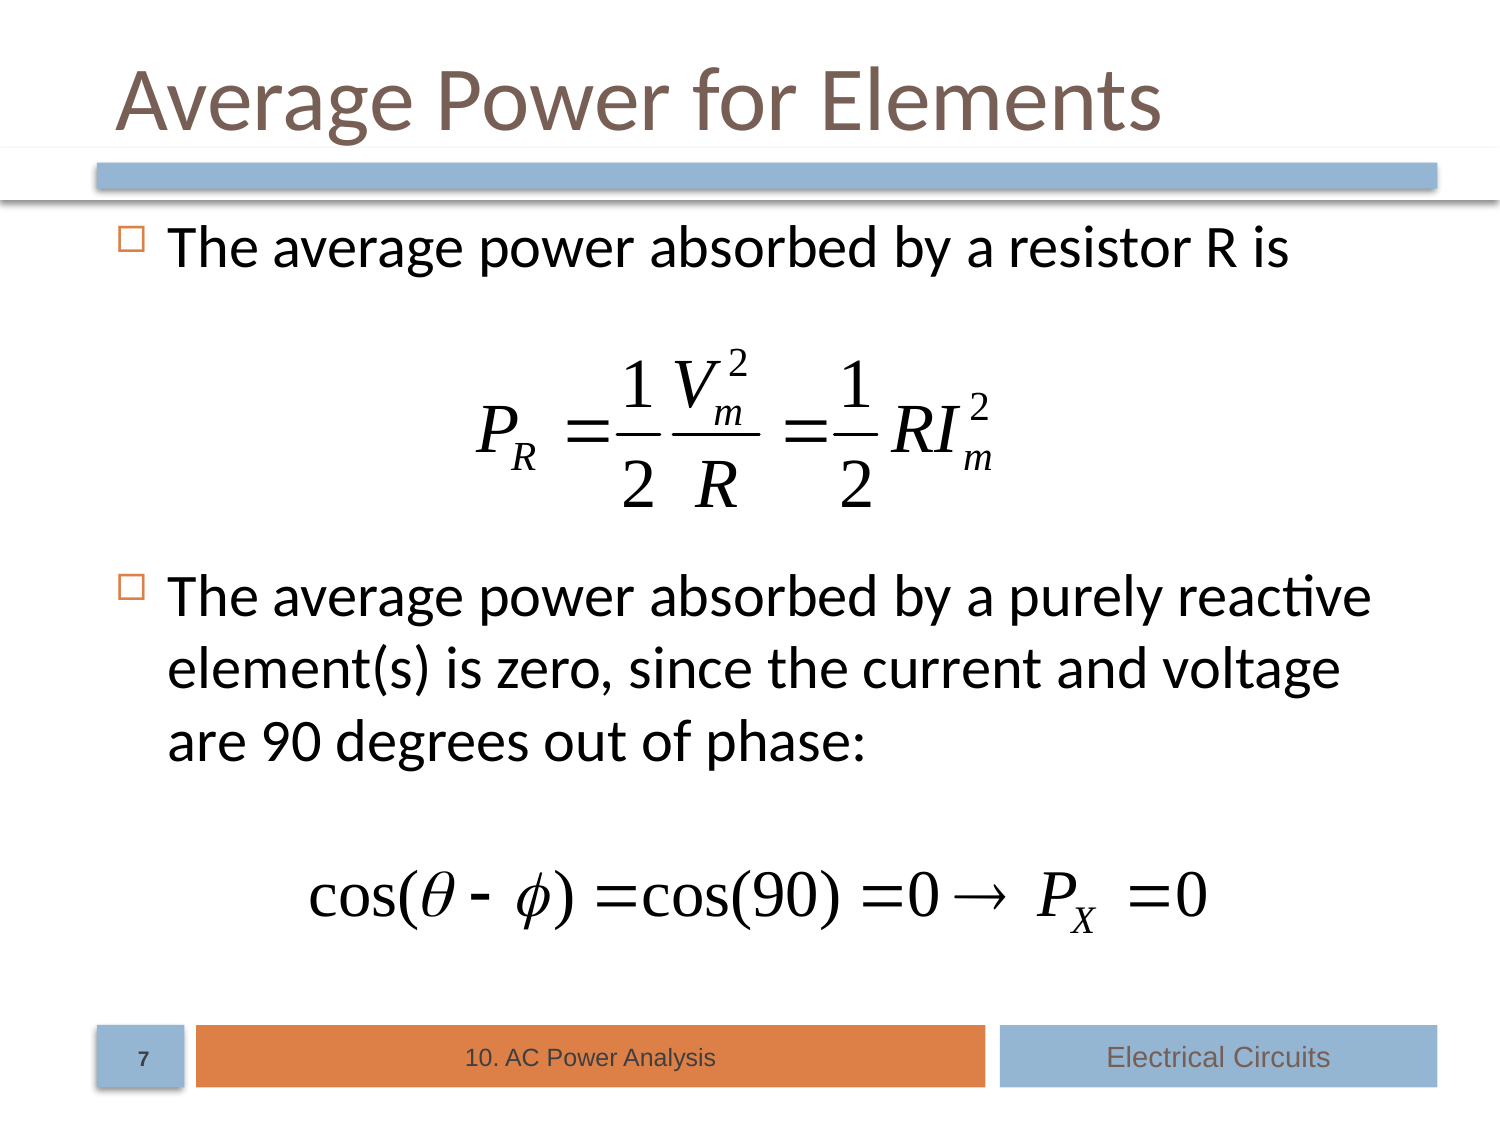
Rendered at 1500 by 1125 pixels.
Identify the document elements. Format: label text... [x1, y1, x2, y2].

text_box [299, 849, 1219, 945]
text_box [463, 328, 1007, 524]
title Average Power for Elements [100, 37, 1438, 150]
slide_number Electrical Circuits [999, 1025, 1438, 1088]
list The average power absorbed by a resistor R is The average power absorbed by a purely reactive element(s) is zero, since the current and voltage are 90 degrees out of phase: [100, 200, 1438, 1000]
footer 10. AC Power Analysis [196, 1025, 986, 1088]
slide_number 7 [99, 1038, 188, 1079]
